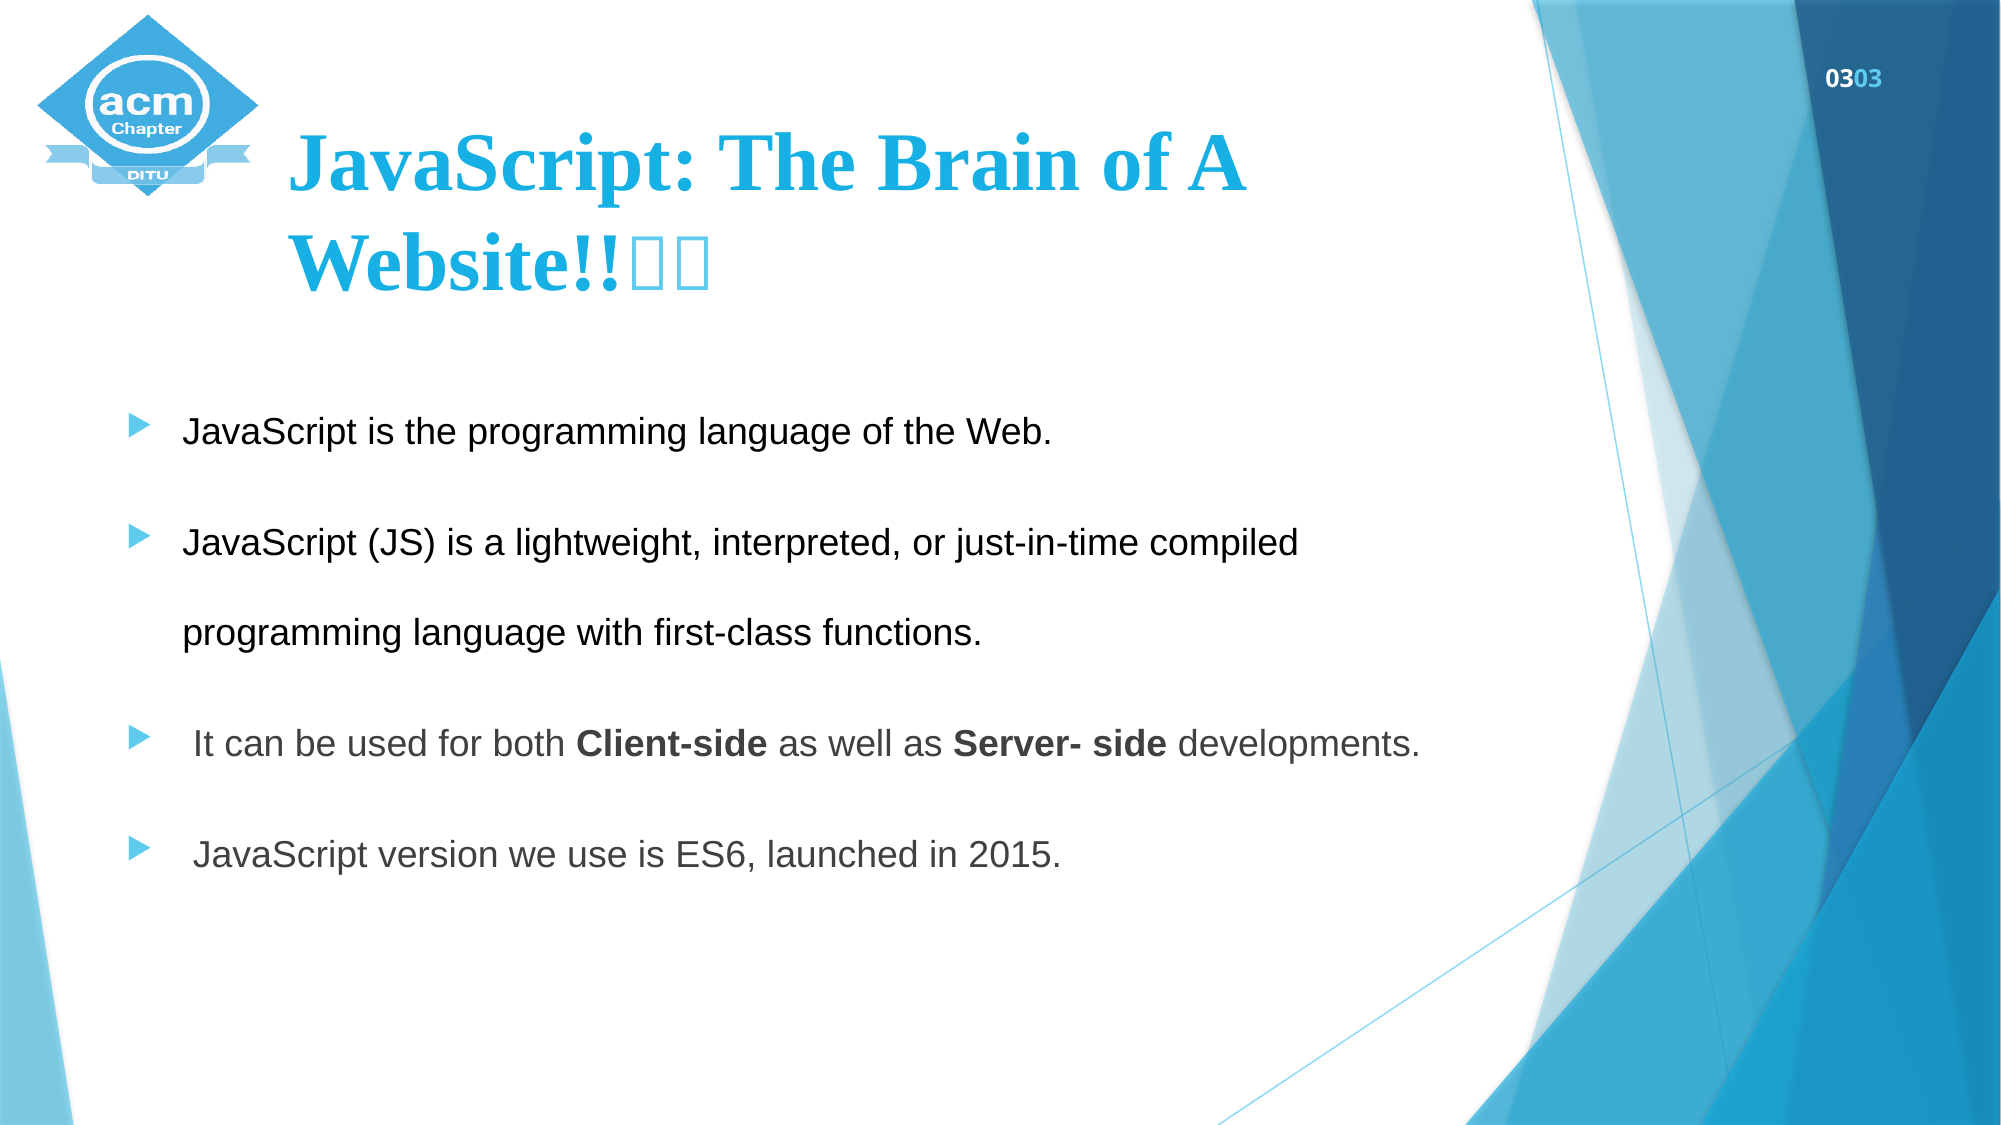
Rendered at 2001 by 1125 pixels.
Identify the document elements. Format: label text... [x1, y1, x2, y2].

picture [0, 5, 296, 242]
text_box 0303 [1775, 47, 1898, 108]
title JavaScript: The Brain of A Website!!🧠🧠 [272, 99, 1522, 317]
list JavaScript is the programming language of the Web. JavaScript (JS) is a lightweight, interpreted, or just-in-time compiled programming language with first-class functions. It can be used for both Client-side as well as Server- side developments. JavaScript version we use is ES6, launched in 2015. [111, 354, 1522, 992]
